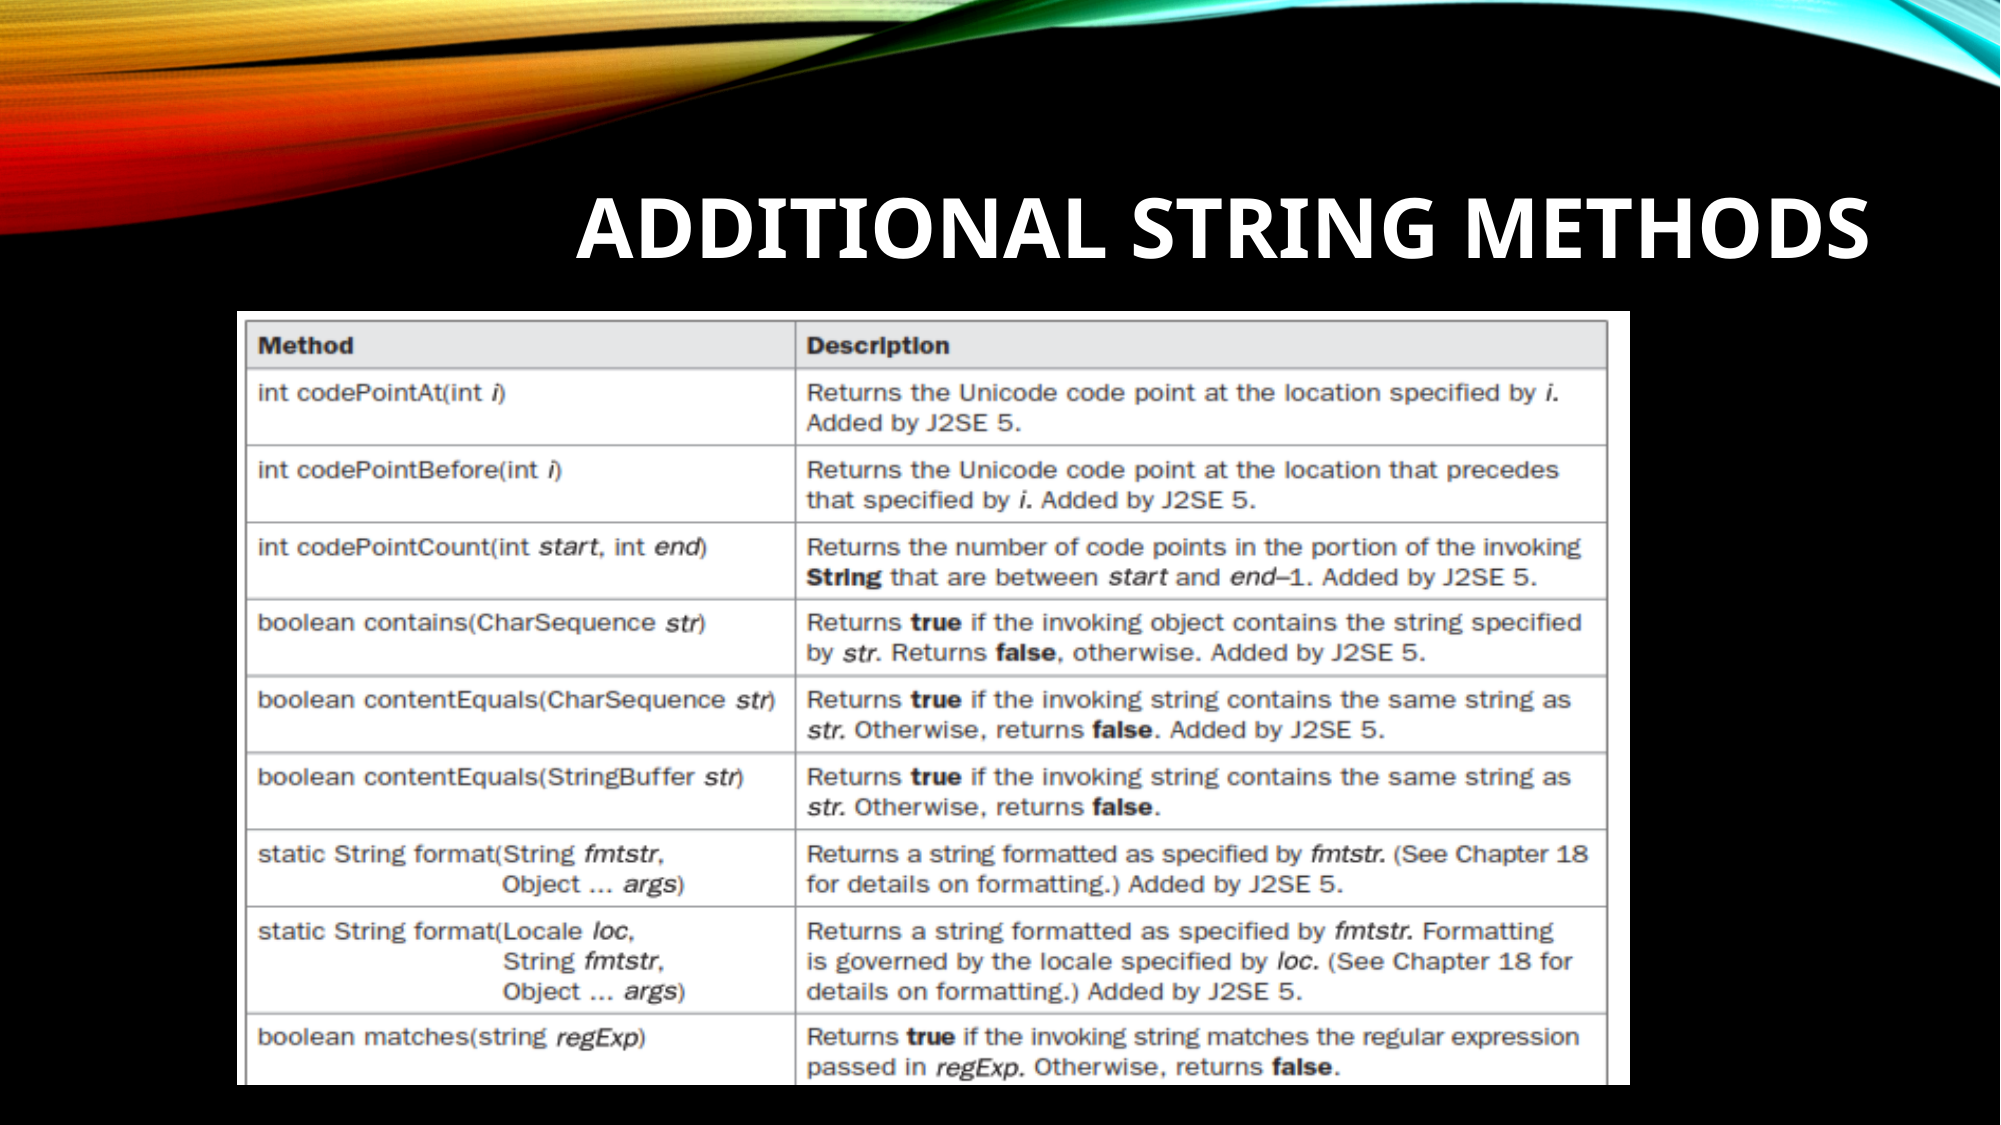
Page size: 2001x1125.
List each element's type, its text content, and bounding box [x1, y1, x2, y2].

picture [0, 0, 2000, 237]
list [237, 311, 1630, 1086]
title Additional String Methods [474, 125, 1888, 338]
